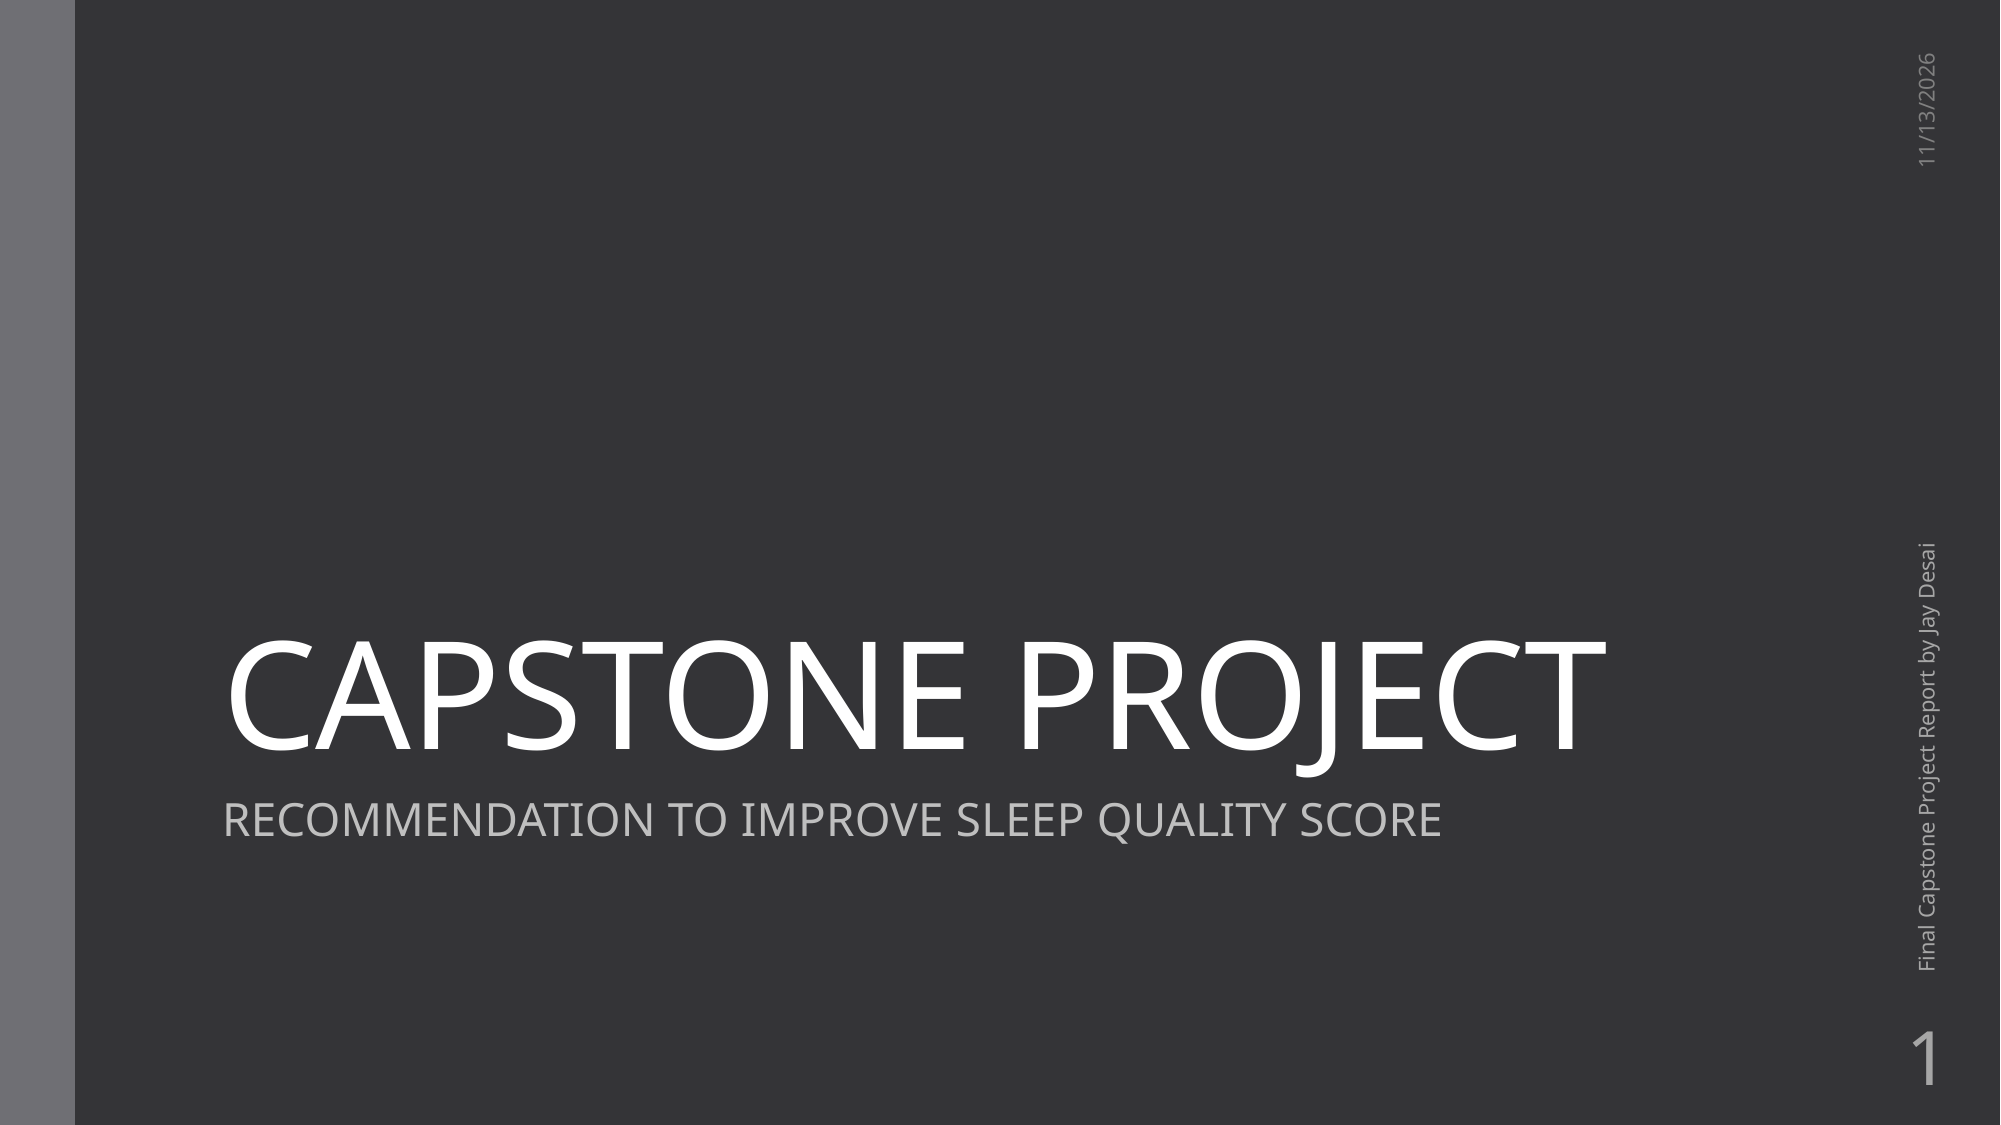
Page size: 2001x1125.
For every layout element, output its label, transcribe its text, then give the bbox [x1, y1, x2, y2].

title CAPSTONE PROJECT [206, 124, 1846, 788]
slide_number 1 [1852, 1012, 2000, 1110]
subtitle RECOMMENDATION TO IMPROVE SLEEP QUALITY SCORE [206, 787, 1829, 1065]
footer Final Capstone Project Report by Jay Desai [1897, 400, 1958, 988]
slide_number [1897, 37, 1958, 351]
